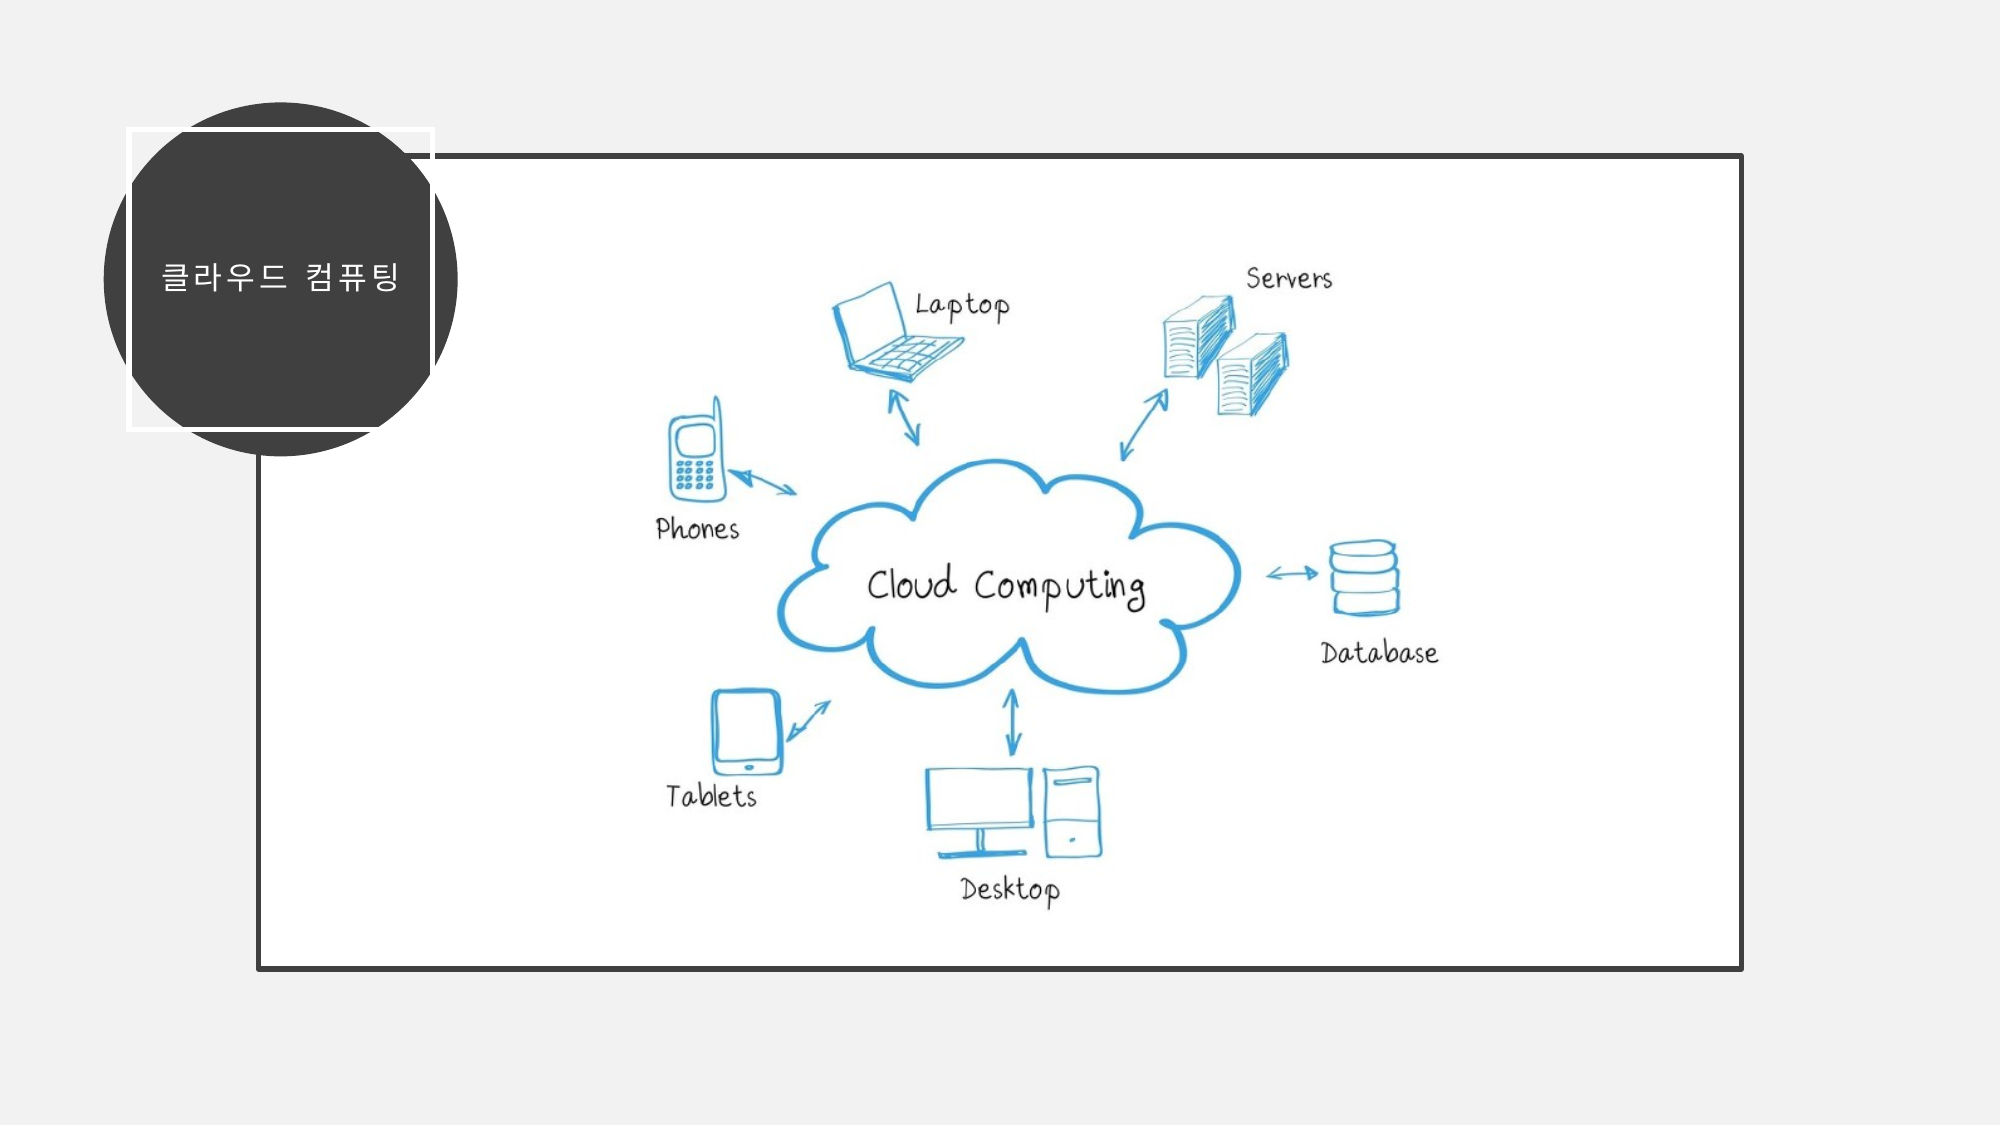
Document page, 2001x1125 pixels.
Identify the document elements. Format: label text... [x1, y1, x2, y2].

text_box [189, 432, 373, 458]
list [612, 208, 1473, 917]
text_box [435, 190, 459, 369]
text_box [188, 101, 373, 127]
title 클라우드 컴퓨팅 [126, 127, 435, 432]
text_box [102, 191, 126, 368]
text_box [257, 155, 1742, 970]
